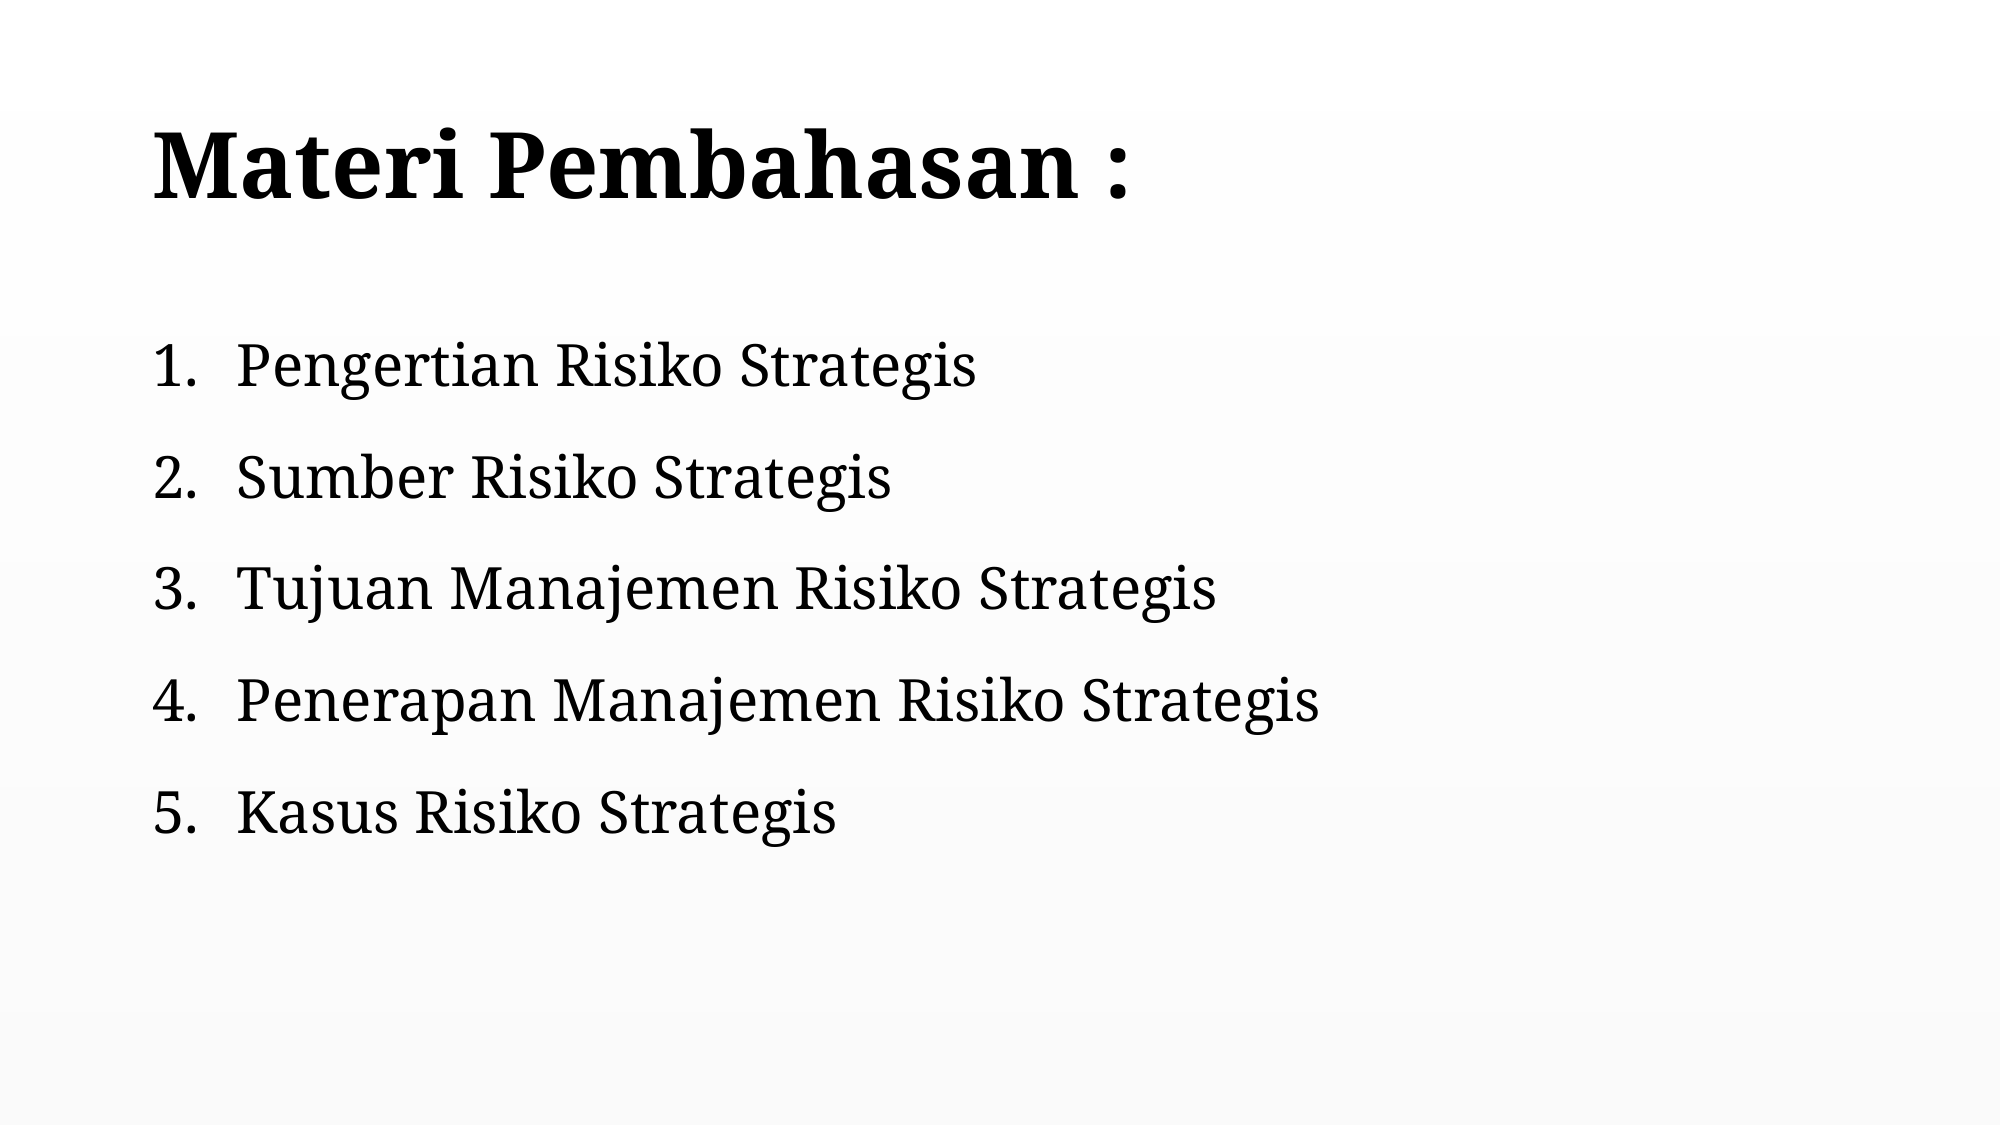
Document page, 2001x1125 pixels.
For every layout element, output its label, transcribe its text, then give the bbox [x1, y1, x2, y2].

list Pengertian Risiko Strategis Sumber Risiko Strategis Tujuan Manajemen Risiko Strategis Penerapan Manajemen Risiko Strategis Kasus Risiko Strategis [137, 299, 1863, 1014]
title Materi Pembahasan : [137, 59, 1863, 278]
